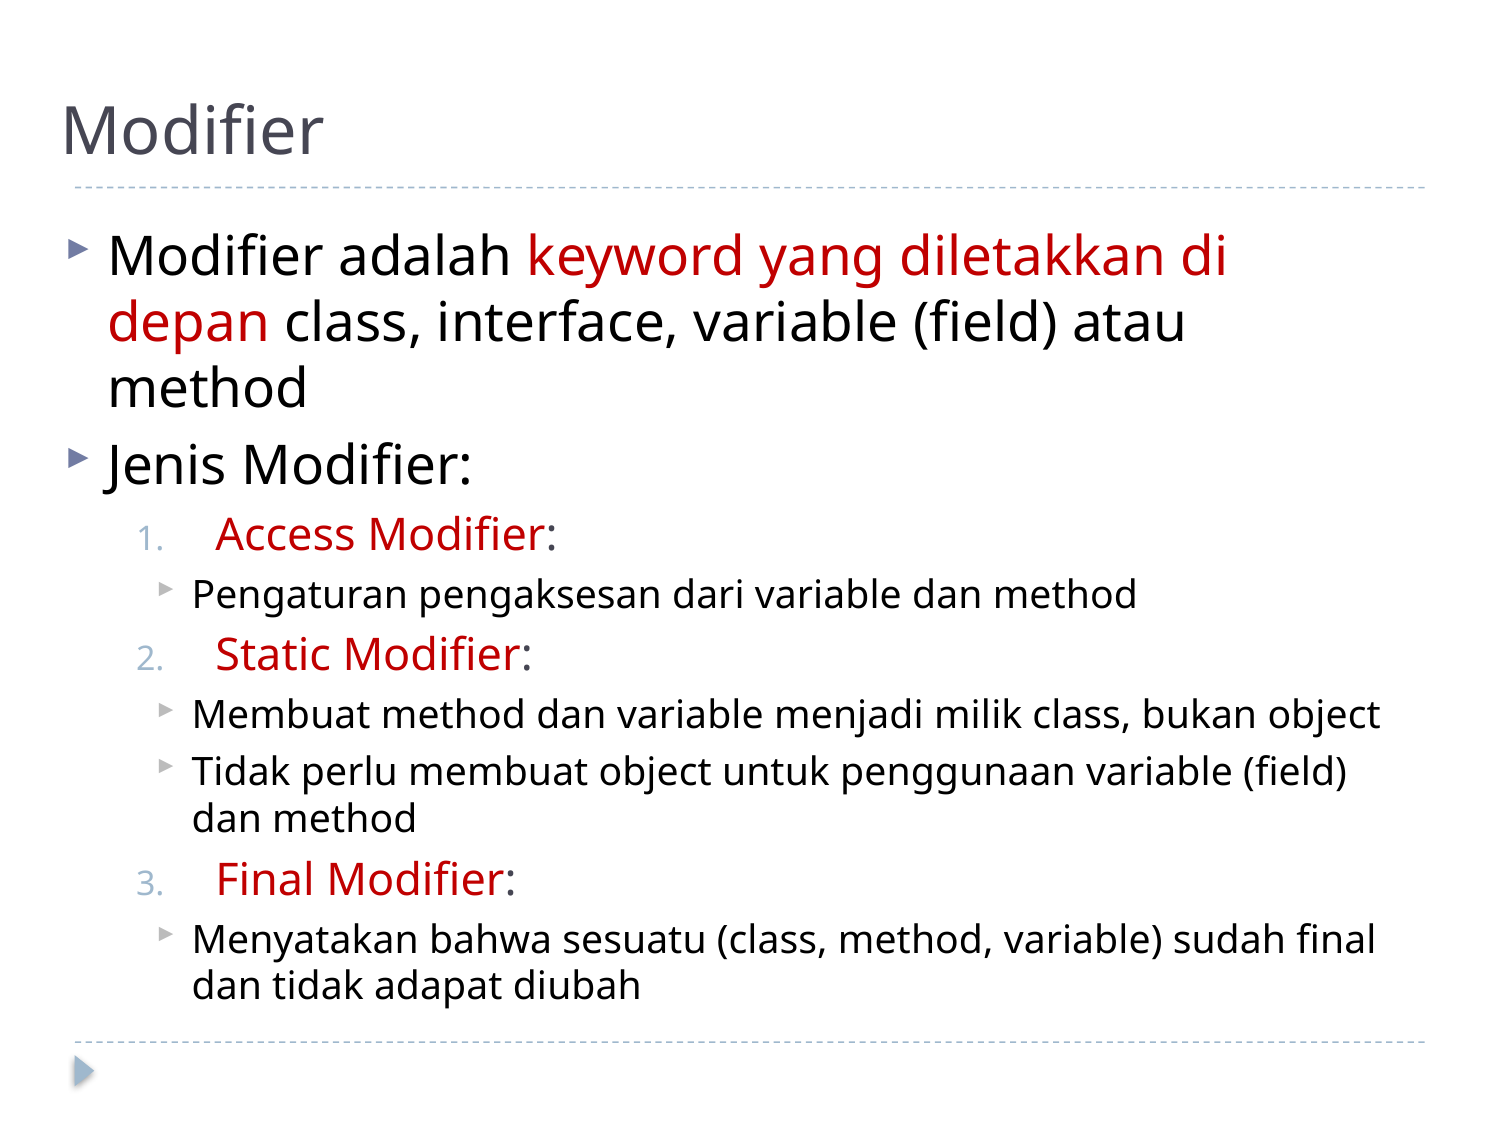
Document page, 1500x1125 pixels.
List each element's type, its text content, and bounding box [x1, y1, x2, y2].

title Modifier [45, 68, 1450, 175]
list Modifier adalah keyword yang diletakkan di depan class, interface, variable (field) atau method Jenis Modifier: Access Modifier: Pengaturan pengaksesan dari variable dan method Static Modifier: Membuat method dan variable menjadi milik class, bukan object Tidak perlu membuat object untuk penggunaan variable (field) dan method Final Modifier: Menyatakan bahwa sesuatu (class, method, variable) sudah final dan tidak adapat diubah [50, 213, 1400, 1063]
